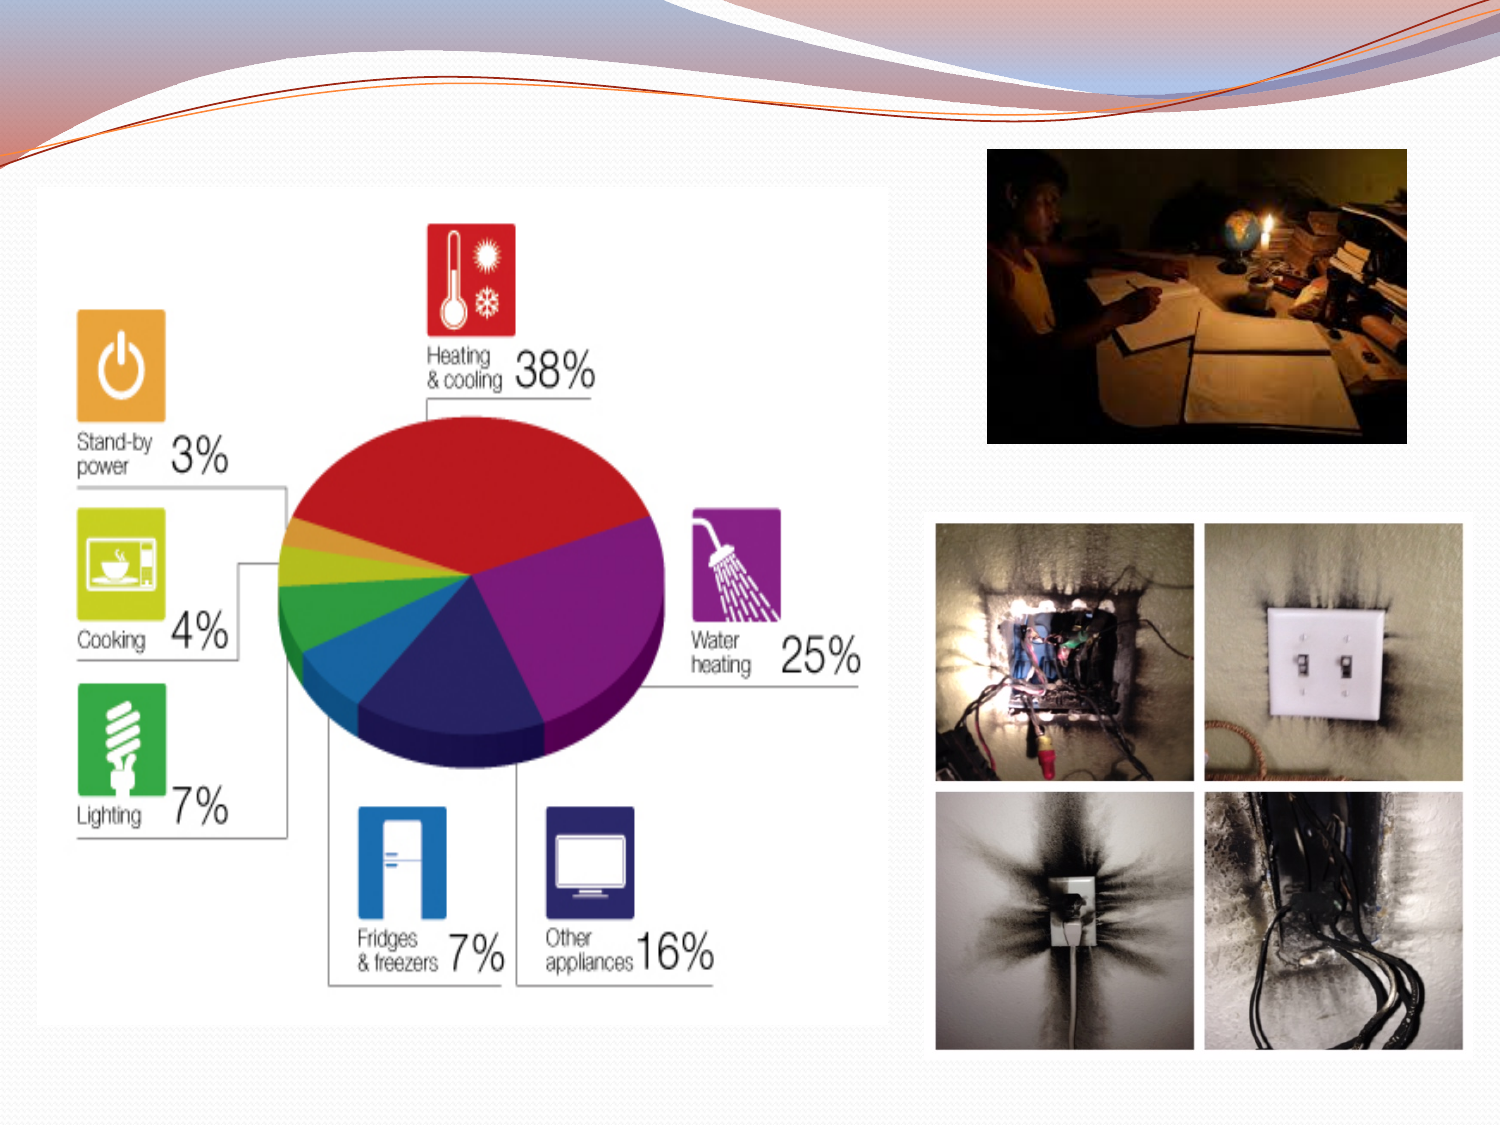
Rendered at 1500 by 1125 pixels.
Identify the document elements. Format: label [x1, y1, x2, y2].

picture [37, 187, 888, 1026]
list [924, 512, 1473, 1061]
picture [987, 149, 1407, 444]
